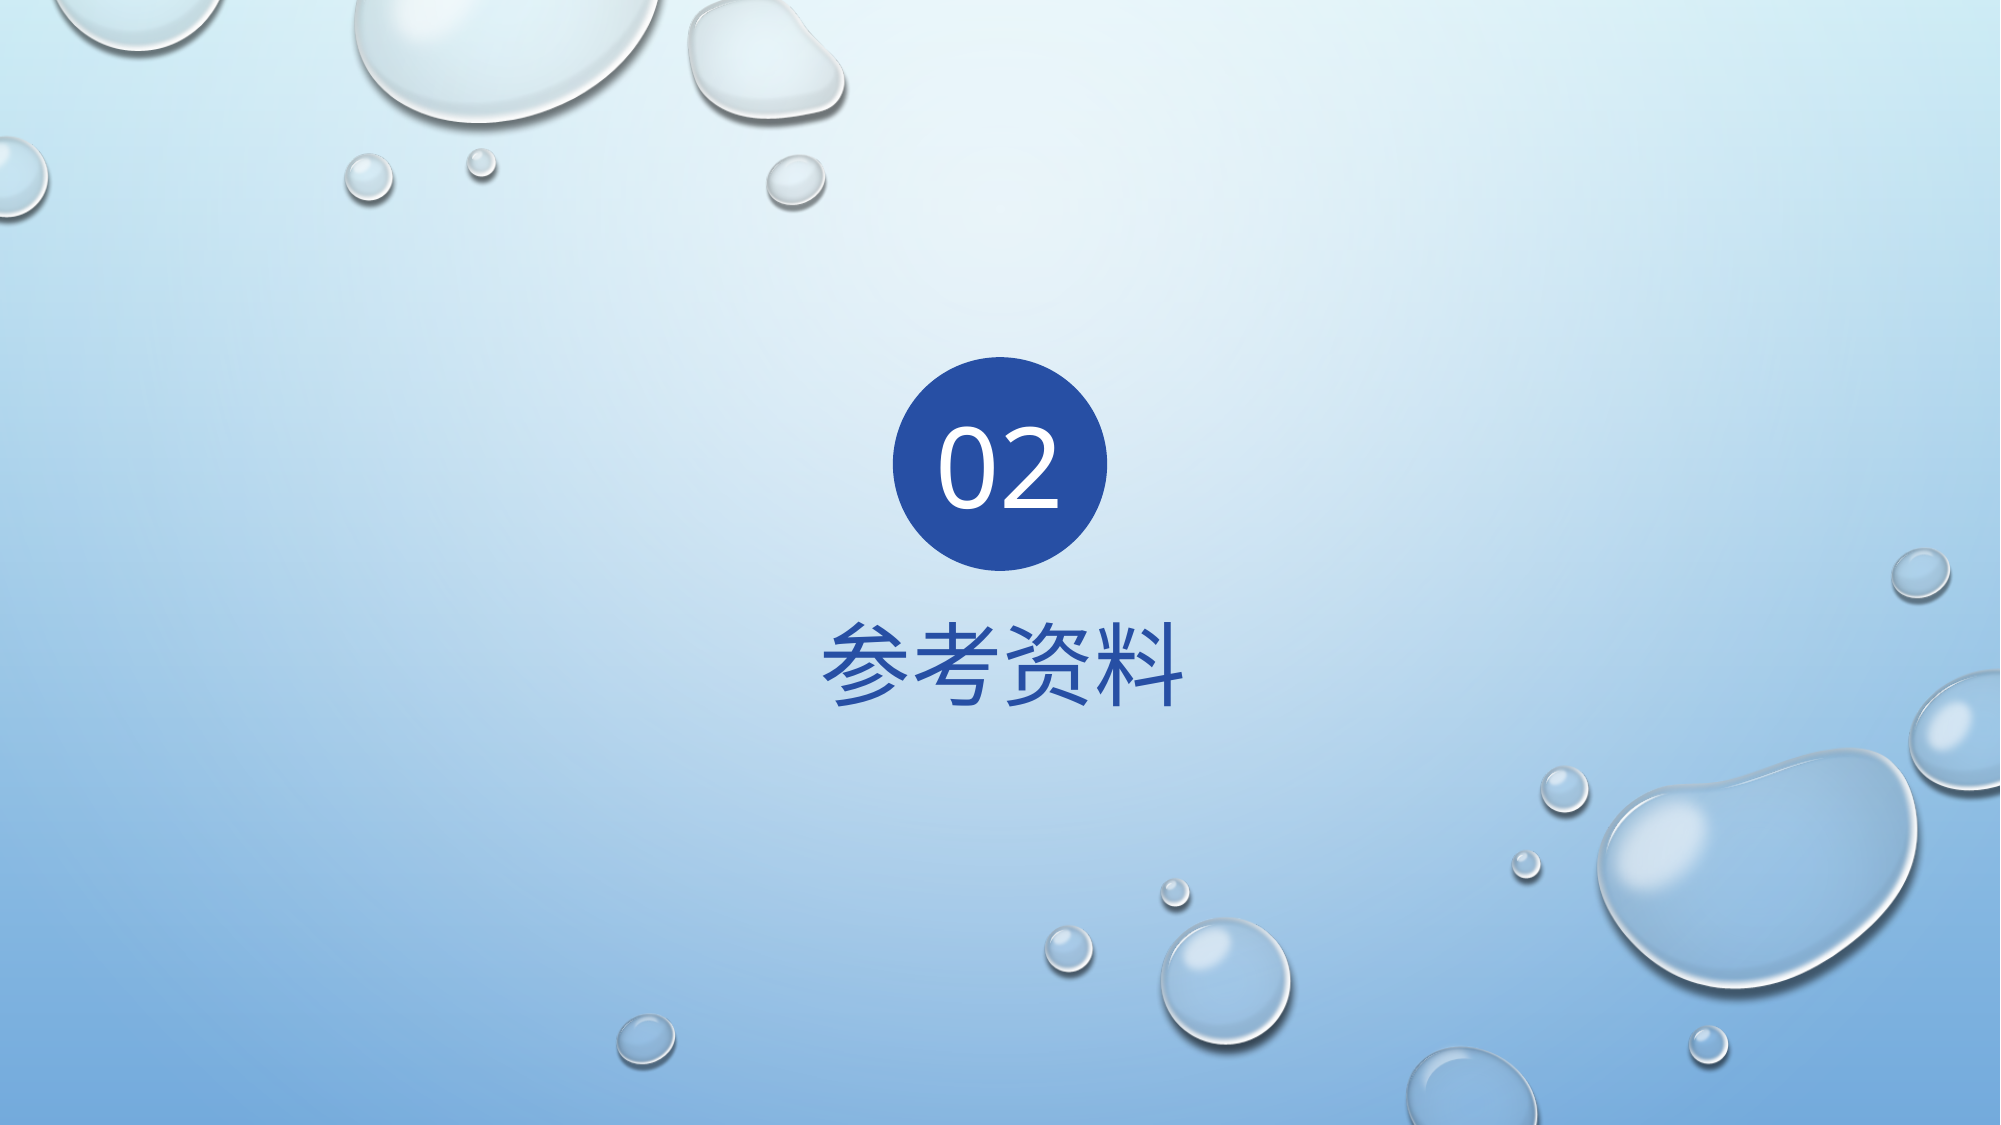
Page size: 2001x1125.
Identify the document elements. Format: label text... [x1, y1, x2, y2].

text_box 参考资料 [804, 600, 1202, 796]
text_box [1104, 438, 1108, 490]
picture [0, 0, 2000, 1125]
text_box [924, 357, 1076, 388]
text_box [892, 438, 896, 490]
text_box 02 [896, 388, 1104, 538]
text_box [922, 538, 1078, 571]
